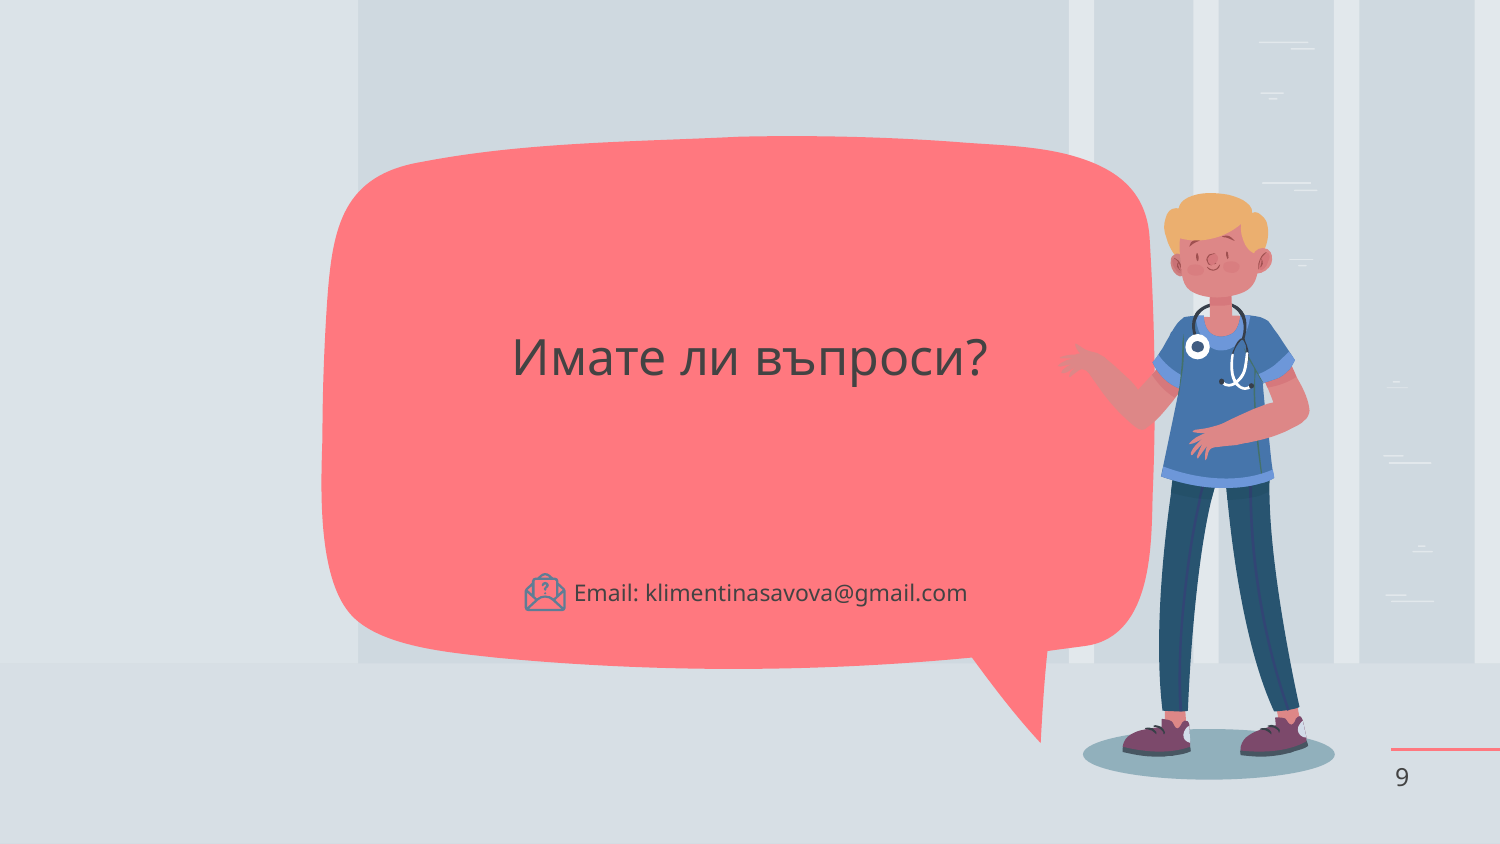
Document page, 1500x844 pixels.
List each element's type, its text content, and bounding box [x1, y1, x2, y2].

subtitle Имате ли въпроси? Email: klimentinasavova@gmail.com [455, 310, 1045, 625]
slide_number 9 [1380, 745, 1432, 811]
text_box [524, 572, 566, 612]
